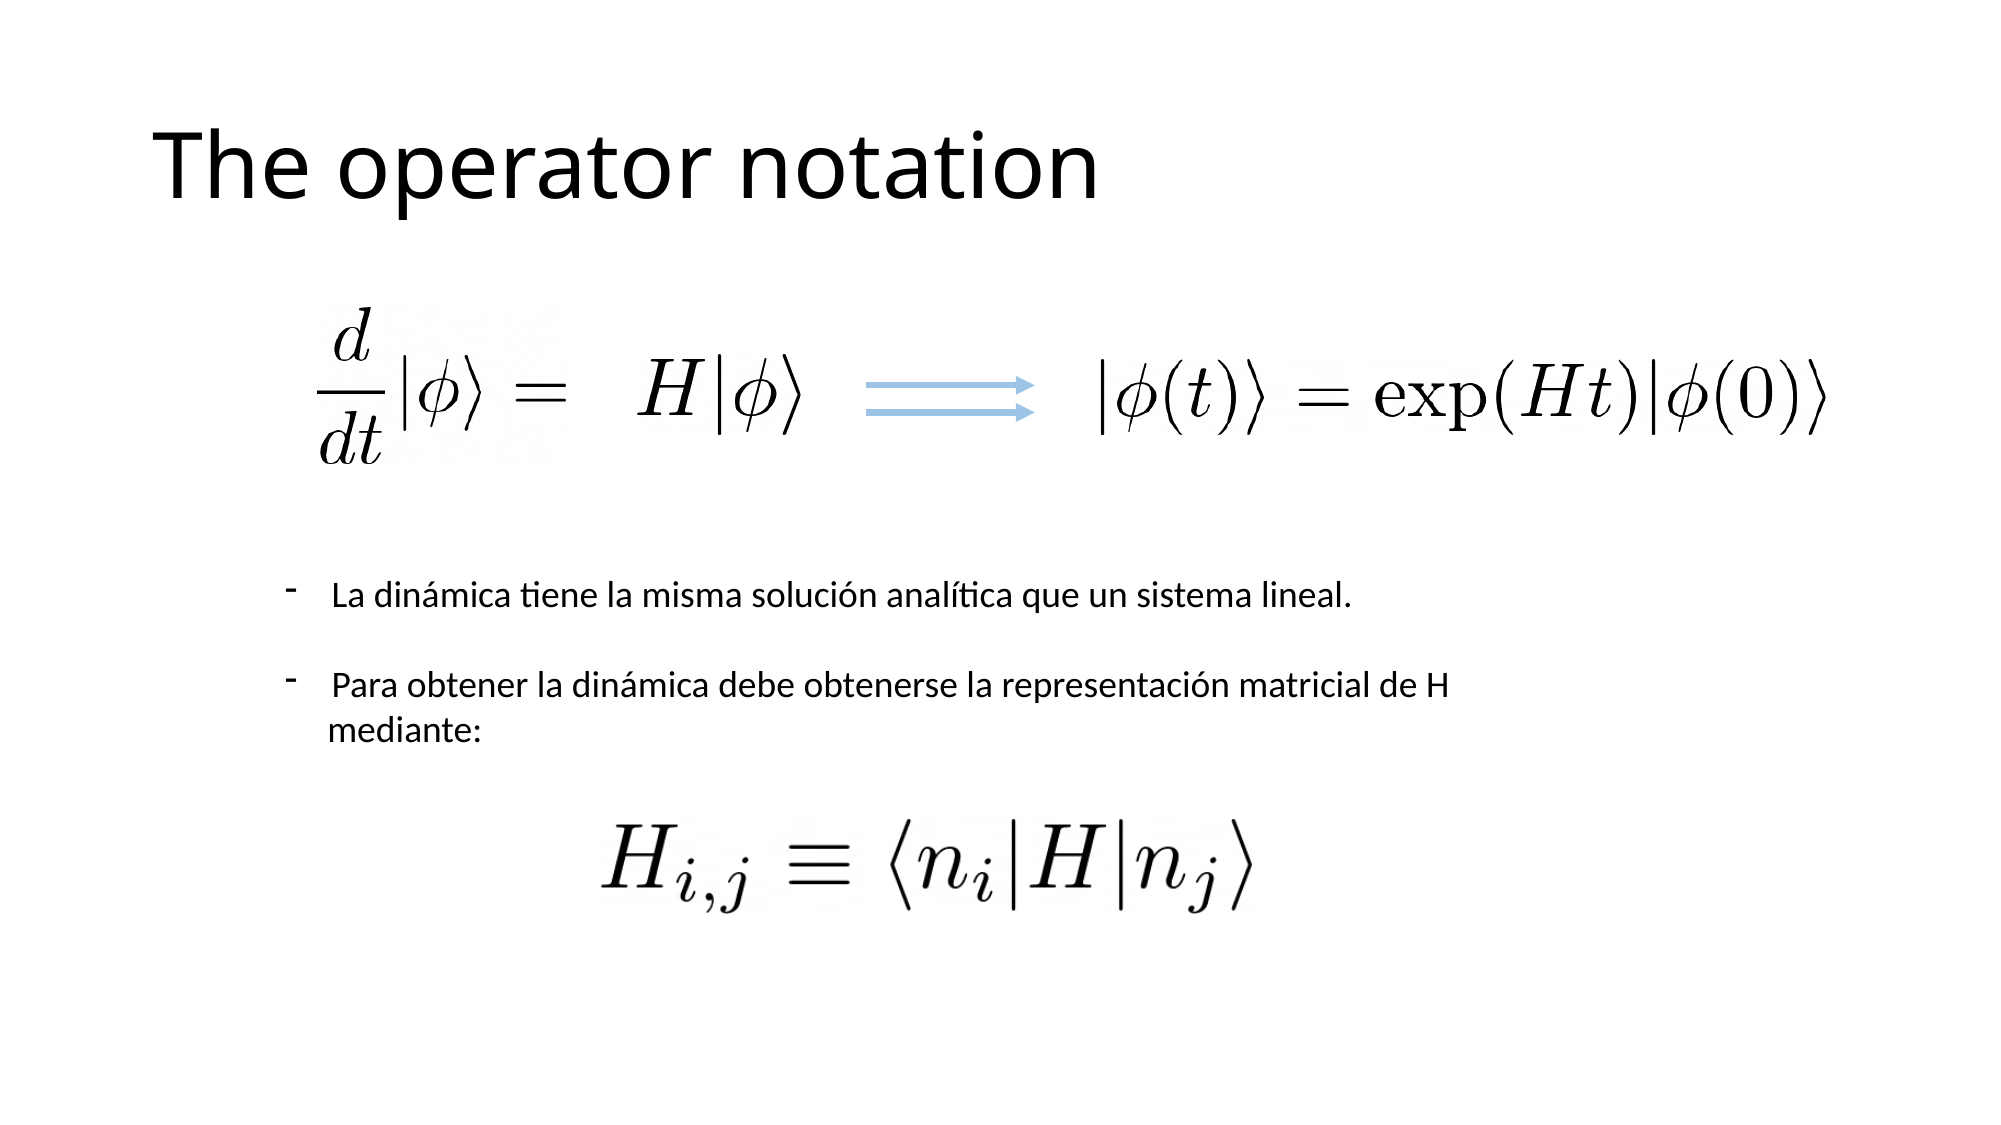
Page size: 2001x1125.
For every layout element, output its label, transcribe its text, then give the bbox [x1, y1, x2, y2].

picture [601, 818, 1253, 914]
picture [1100, 358, 1826, 435]
picture [317, 306, 566, 464]
title The operator notation [137, 59, 1863, 278]
picture [637, 353, 801, 435]
text_box La dinámica tiene la misma solución analítica que un sistema lineal. Para obtener la dinámica debe obtenerse la representación matricial de H mediante: [270, 562, 1466, 758]
